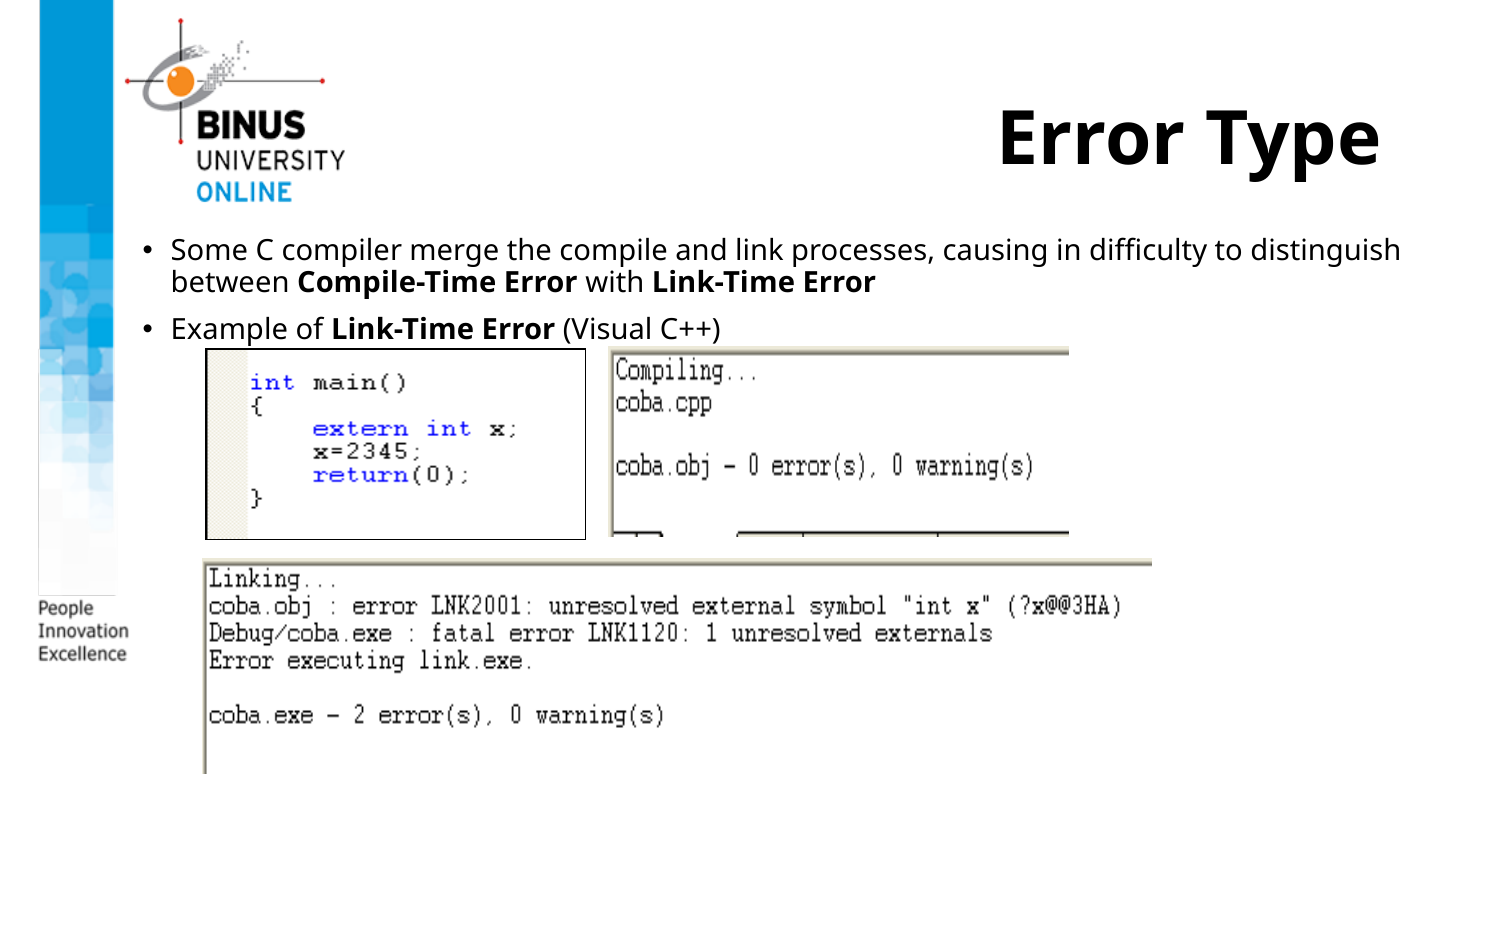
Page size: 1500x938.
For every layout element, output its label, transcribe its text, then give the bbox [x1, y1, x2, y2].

title Error Type [328, 49, 1397, 227]
picture [202, 558, 1152, 774]
picture [28, 0, 349, 667]
picture [206, 349, 585, 539]
list Some C compiler merge the compile and link processes, causing in difficulty to distinguish between Compile-Time Error with Link-Time Error Example of Link-Time Error (Visual C++) [127, 227, 1456, 847]
picture [608, 346, 1069, 537]
